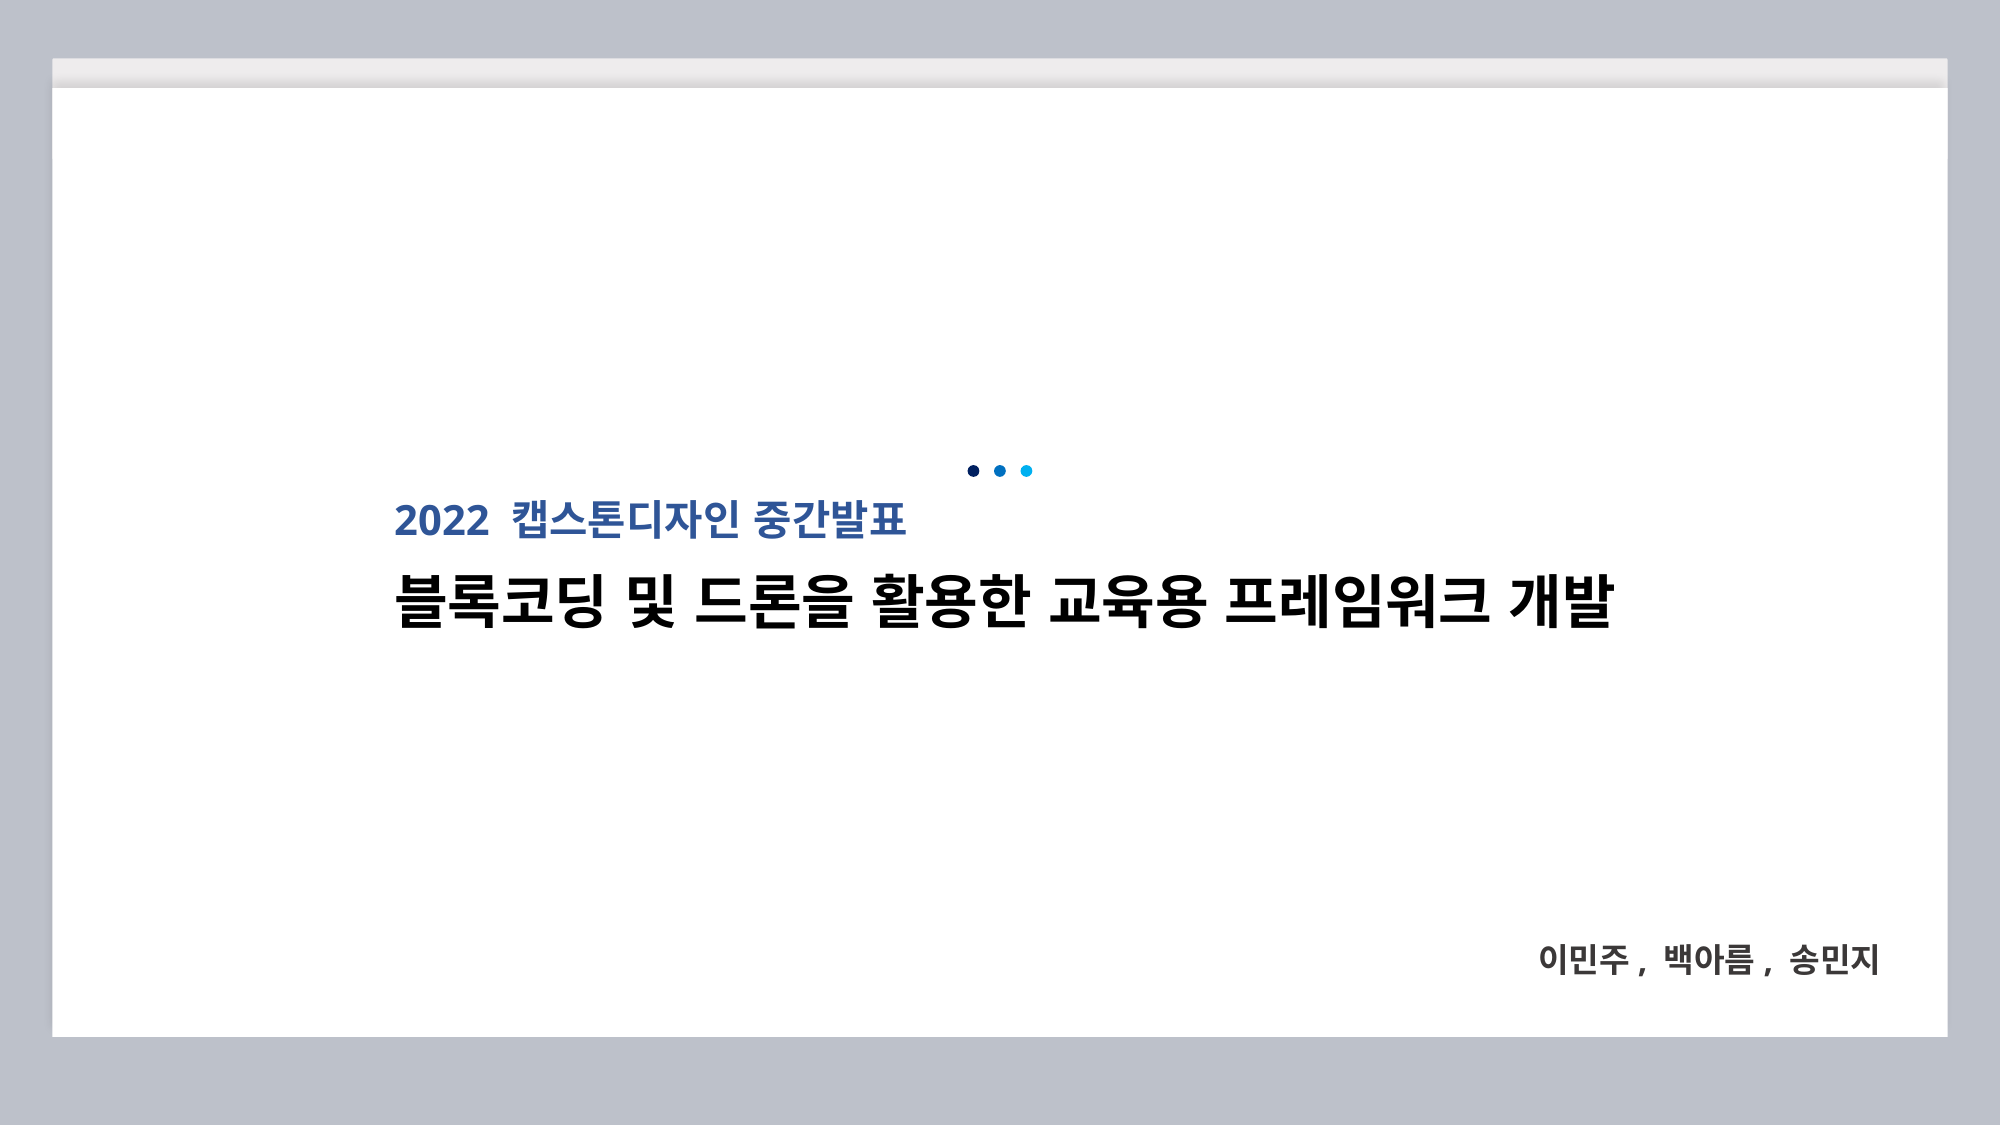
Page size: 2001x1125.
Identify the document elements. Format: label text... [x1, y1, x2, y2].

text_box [967, 465, 1033, 477]
text_box 2022 캡스톤디자인 중간발표 블록코딩 및 드론을 활용한 교육용 프레임워크 개발 [379, 471, 1631, 642]
text_box 이민주, 백아름, 송민지 [1523, 920, 1899, 987]
